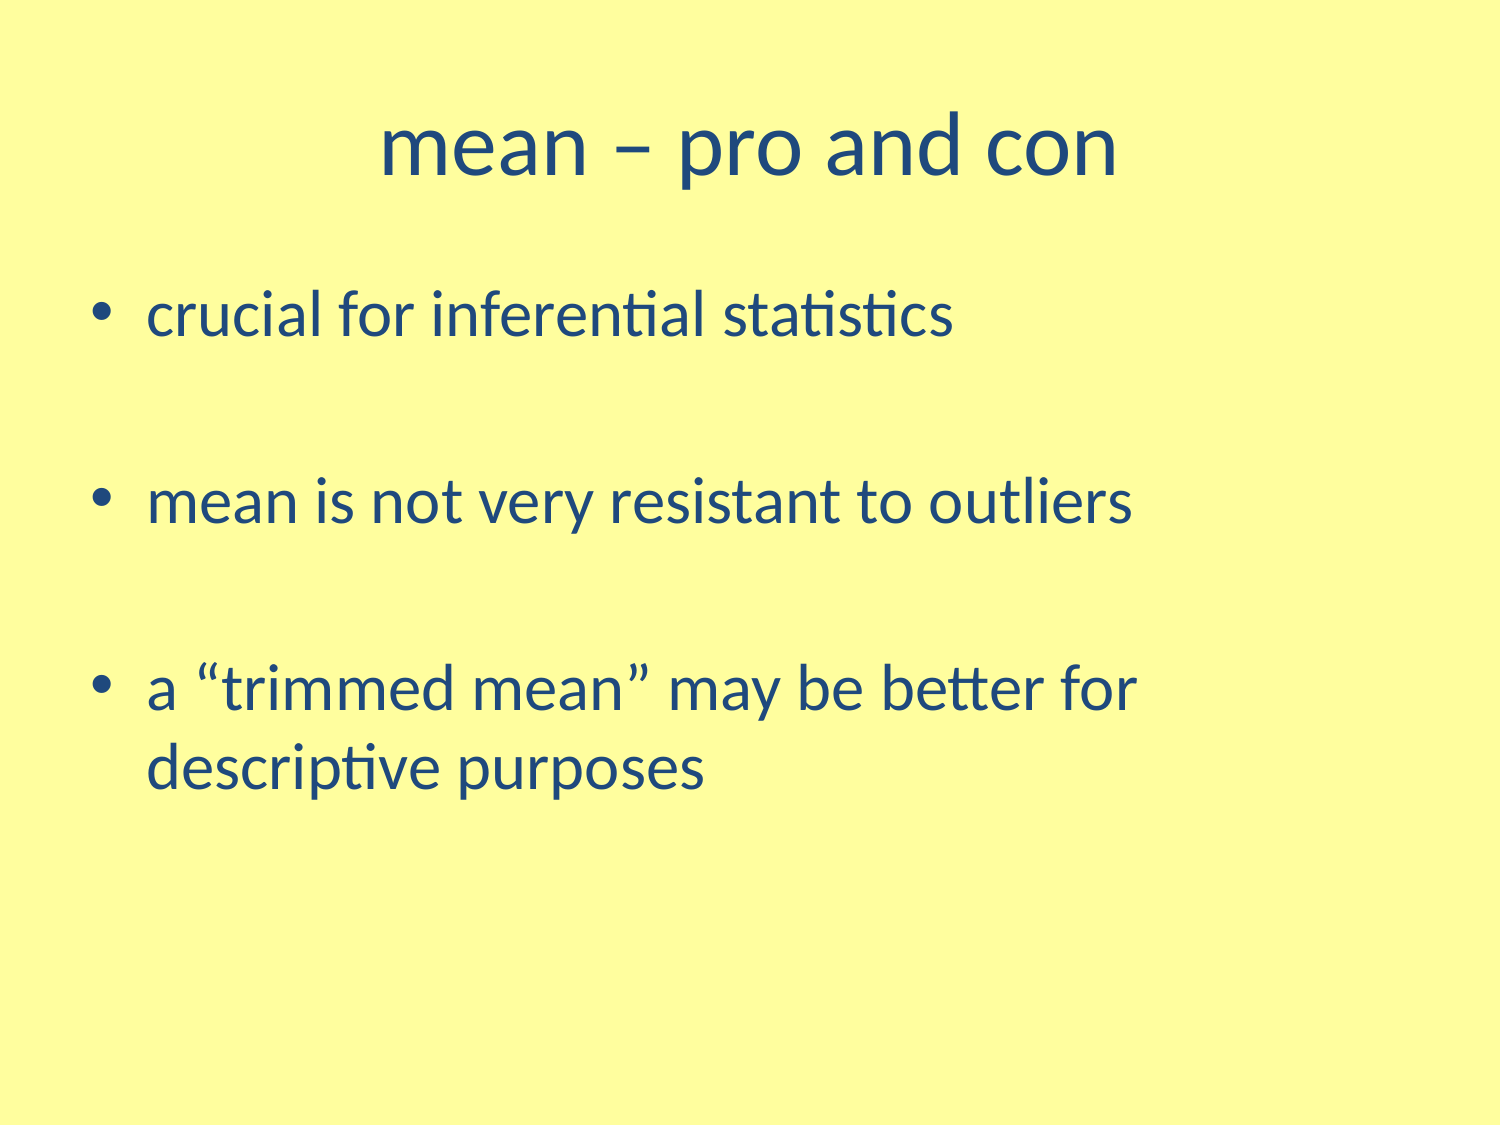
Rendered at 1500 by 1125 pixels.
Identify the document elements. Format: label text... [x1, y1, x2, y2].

title mean – pro and con [75, 45, 1425, 233]
list crucial for inferential statistics mean is not very resistant to outliers a “trimmed mean” may be better for descriptive purposes [75, 262, 1425, 1005]
